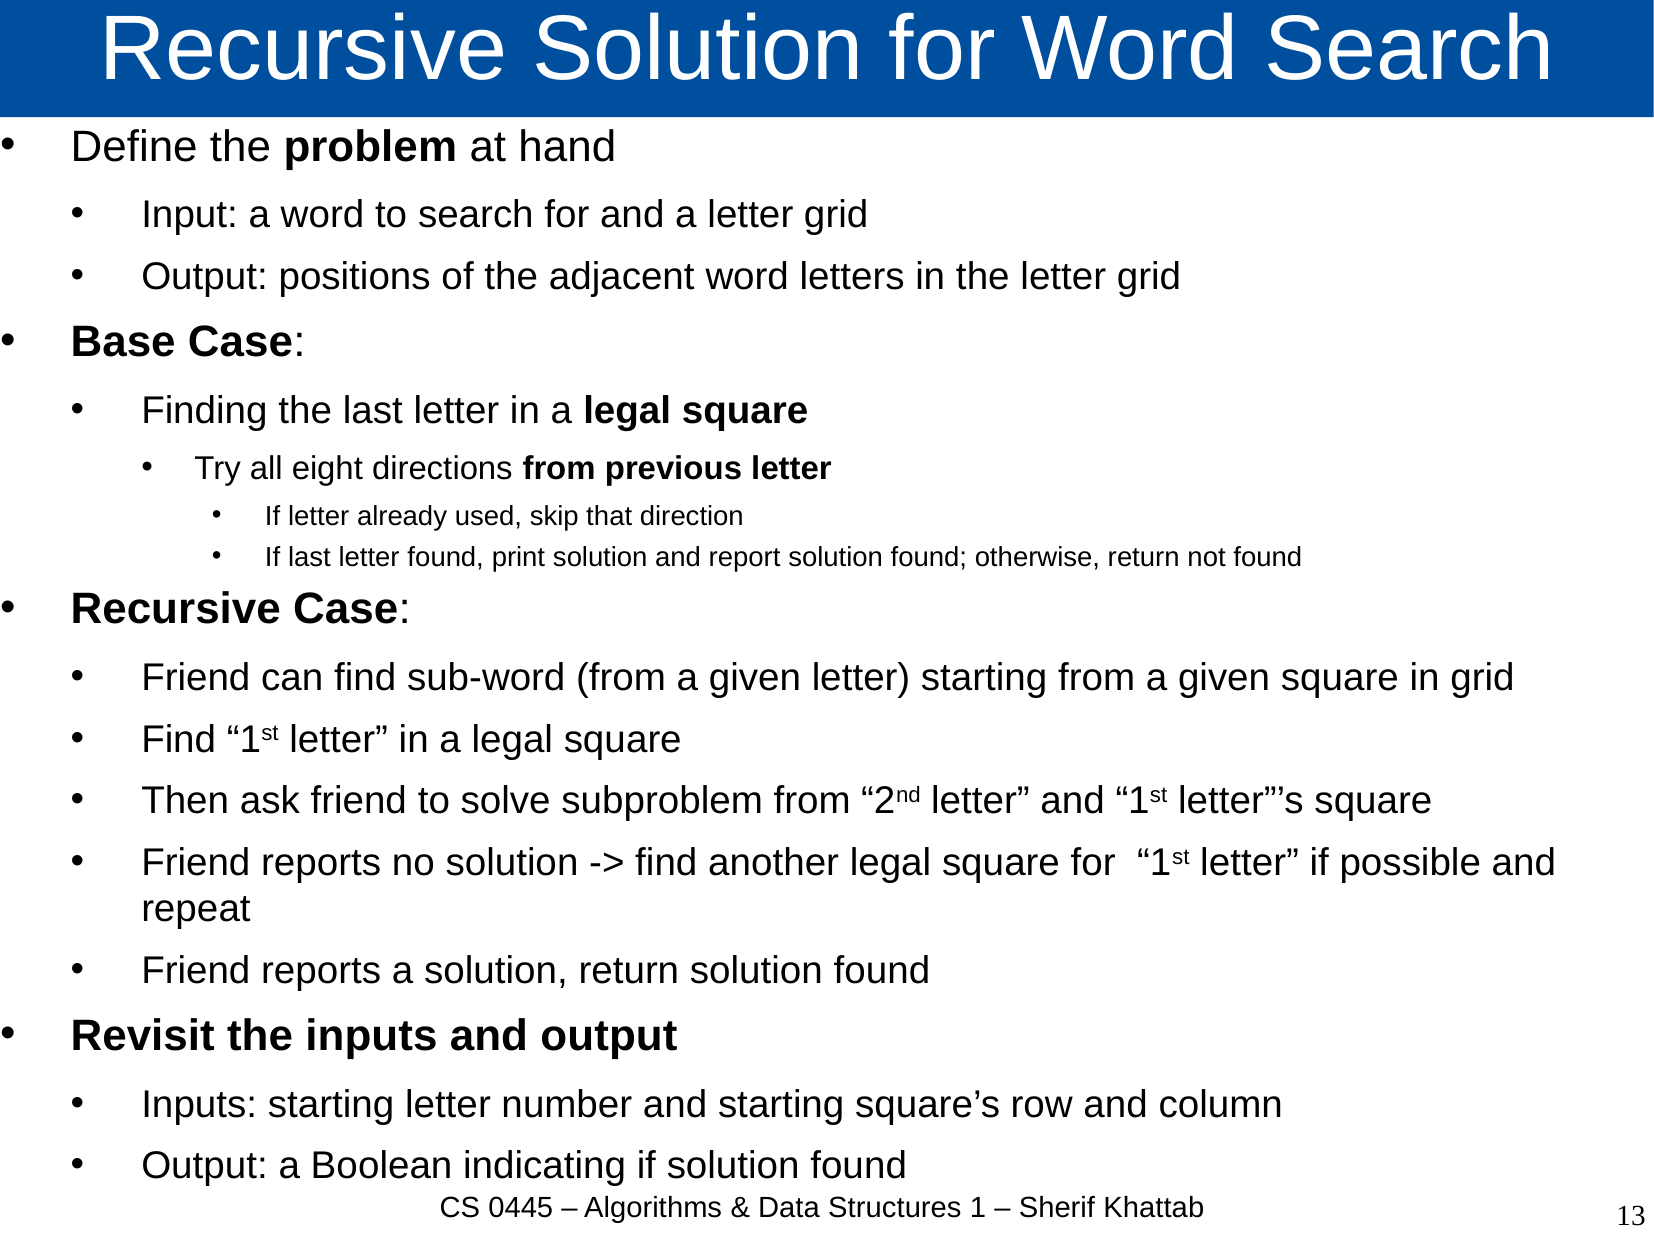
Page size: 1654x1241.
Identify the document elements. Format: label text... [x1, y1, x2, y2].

footer CS 0445 – Algorithms & Data Structures 1 – Sherif Khattab [407, 1190, 1238, 1241]
list Define the problem at hand Input: a word to search for and a letter grid Output: positions of the adjacent word letters in the letter grid Base Case: Finding the last letter in a legal square Try all eight directions from previous letter If letter already used, skip that direction If last letter found, print solution and report solution found; otherwise, return not found Recursive Case: Friend can find sub-word (from a given letter) starting from a given square in grid Find “1st letter” in a legal square Then ask friend to solve subproblem from “2nd letter” and “1st letter”’s square Friend reports no solution -> find another legal square for “1st letter” if possible and repeat Friend reports a solution, return solution found Revisit the inputs and output Inputs: starting letter number and starting square’s row and column Output: a Boolean indicating if solution found [0, 117, 1654, 1195]
slide_number 13 [1265, 1198, 1647, 1241]
title Recursive Solution for Word Search [0, 0, 1654, 117]
